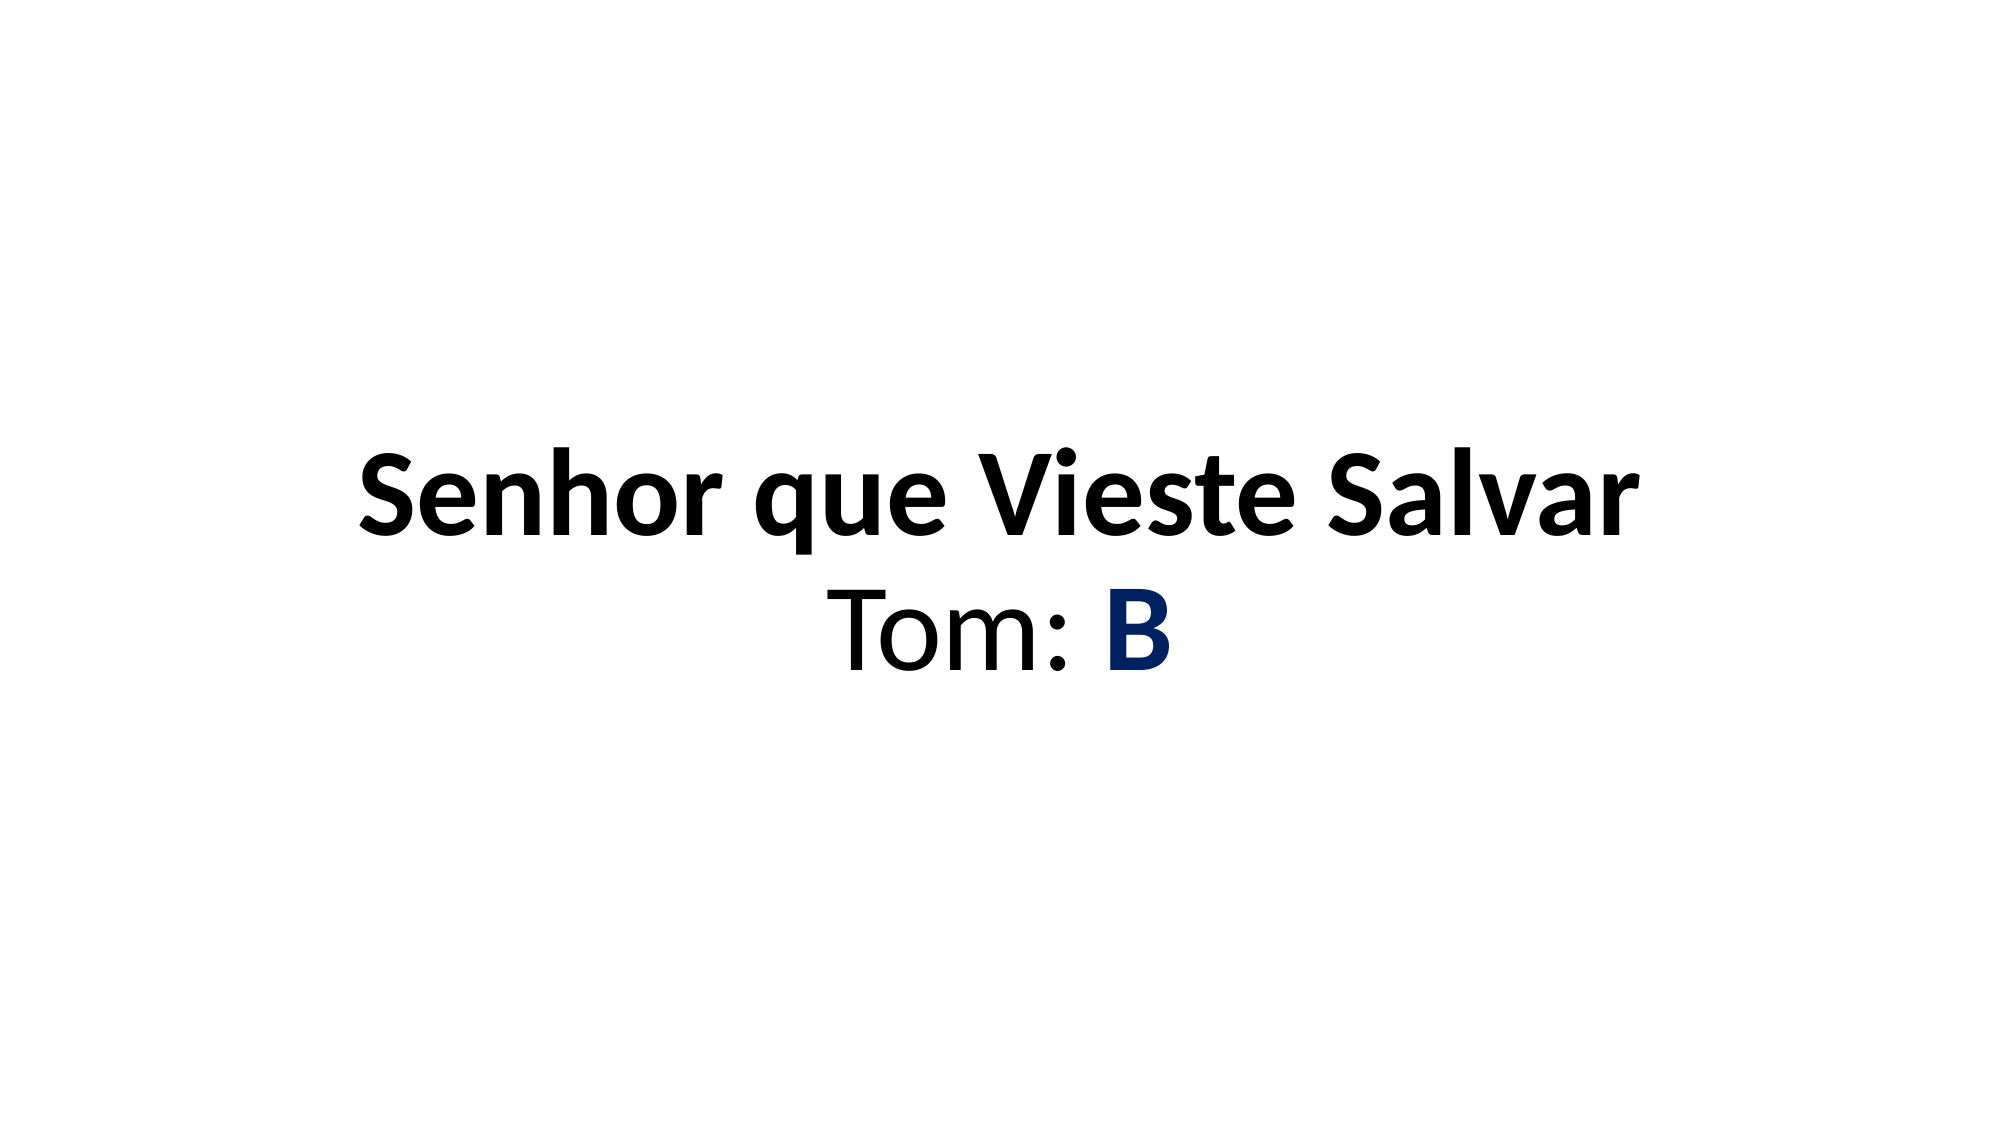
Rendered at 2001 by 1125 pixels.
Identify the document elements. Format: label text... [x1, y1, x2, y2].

title Senhor que Vieste Salvar Tom: B [0, 0, 2000, 1125]
